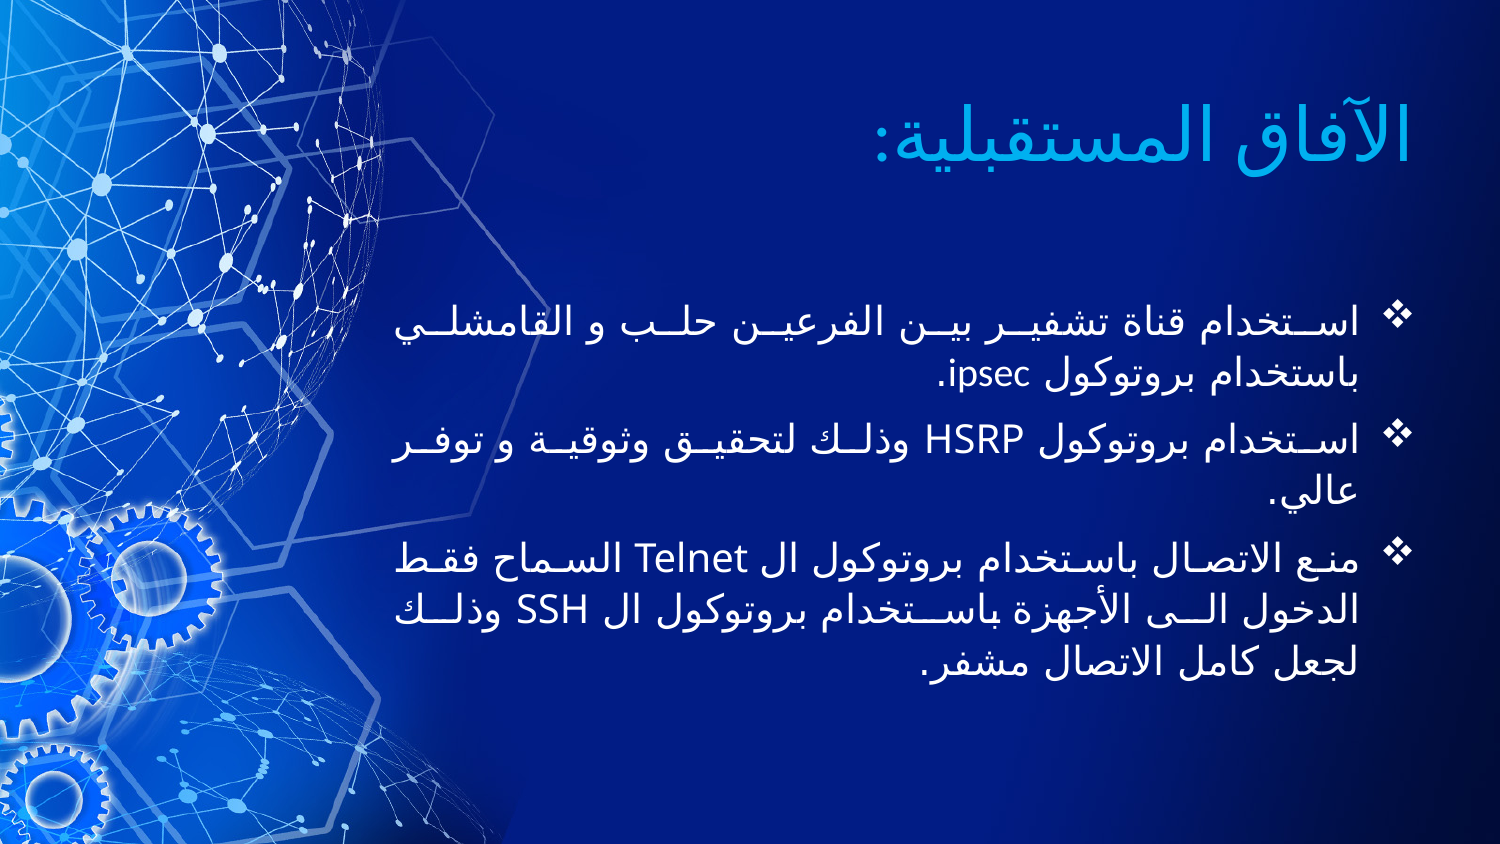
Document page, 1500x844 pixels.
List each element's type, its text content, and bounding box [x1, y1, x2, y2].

title الآفاق المستقبلية: [354, 71, 1430, 191]
list استخدام قناة تشفير بين الفرعين حلب و القامشلي باستخدام بروتوكول ipsec. استخدام بروتوكول HSRP وذلك لتحقيق وثوقية و توفر عالي. منع الاتصال باستخدام بروتوكول ال Telnet السماح فقط الدخول الى الأجهزة باستخدام بروتوكول ال SSH وذلك لجعل كامل الاتصال مشفر. [378, 284, 1430, 694]
picture [0, 0, 1500, 844]
